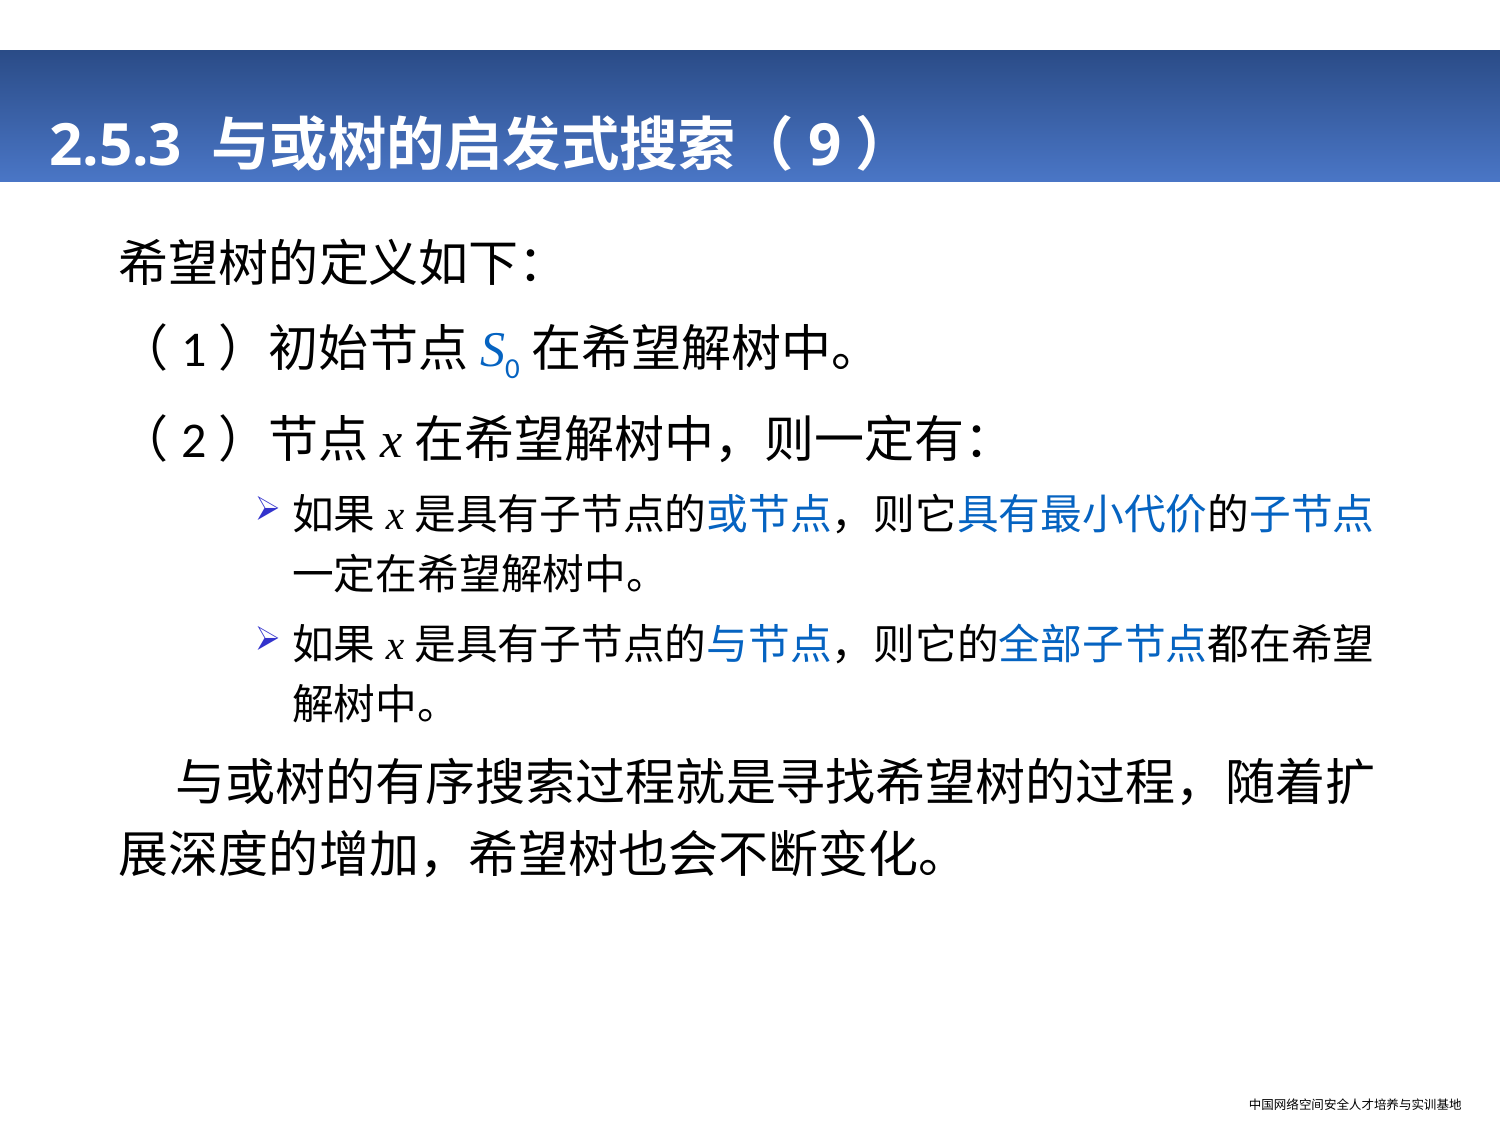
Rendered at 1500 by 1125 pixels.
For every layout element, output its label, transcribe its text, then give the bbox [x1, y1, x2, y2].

list 希望树的定义如下： （1）初始节点S0在希望解树中。 （2）节点x在希望解树中，则一定有： 如果x是具有子节点的或节点，则它具有最小代价的子节点一定在希望解树中。 如果x是具有子节点的与节点，则它的全部子节点都在希望解树中。 与或树的有序搜索过程就是寻找希望树的过程，随着扩展深度的增加，希望树也会不断变化。 [74, 230, 1397, 1017]
title 2.5.3 与或树的启发式搜索（9） [34, 70, 1437, 186]
